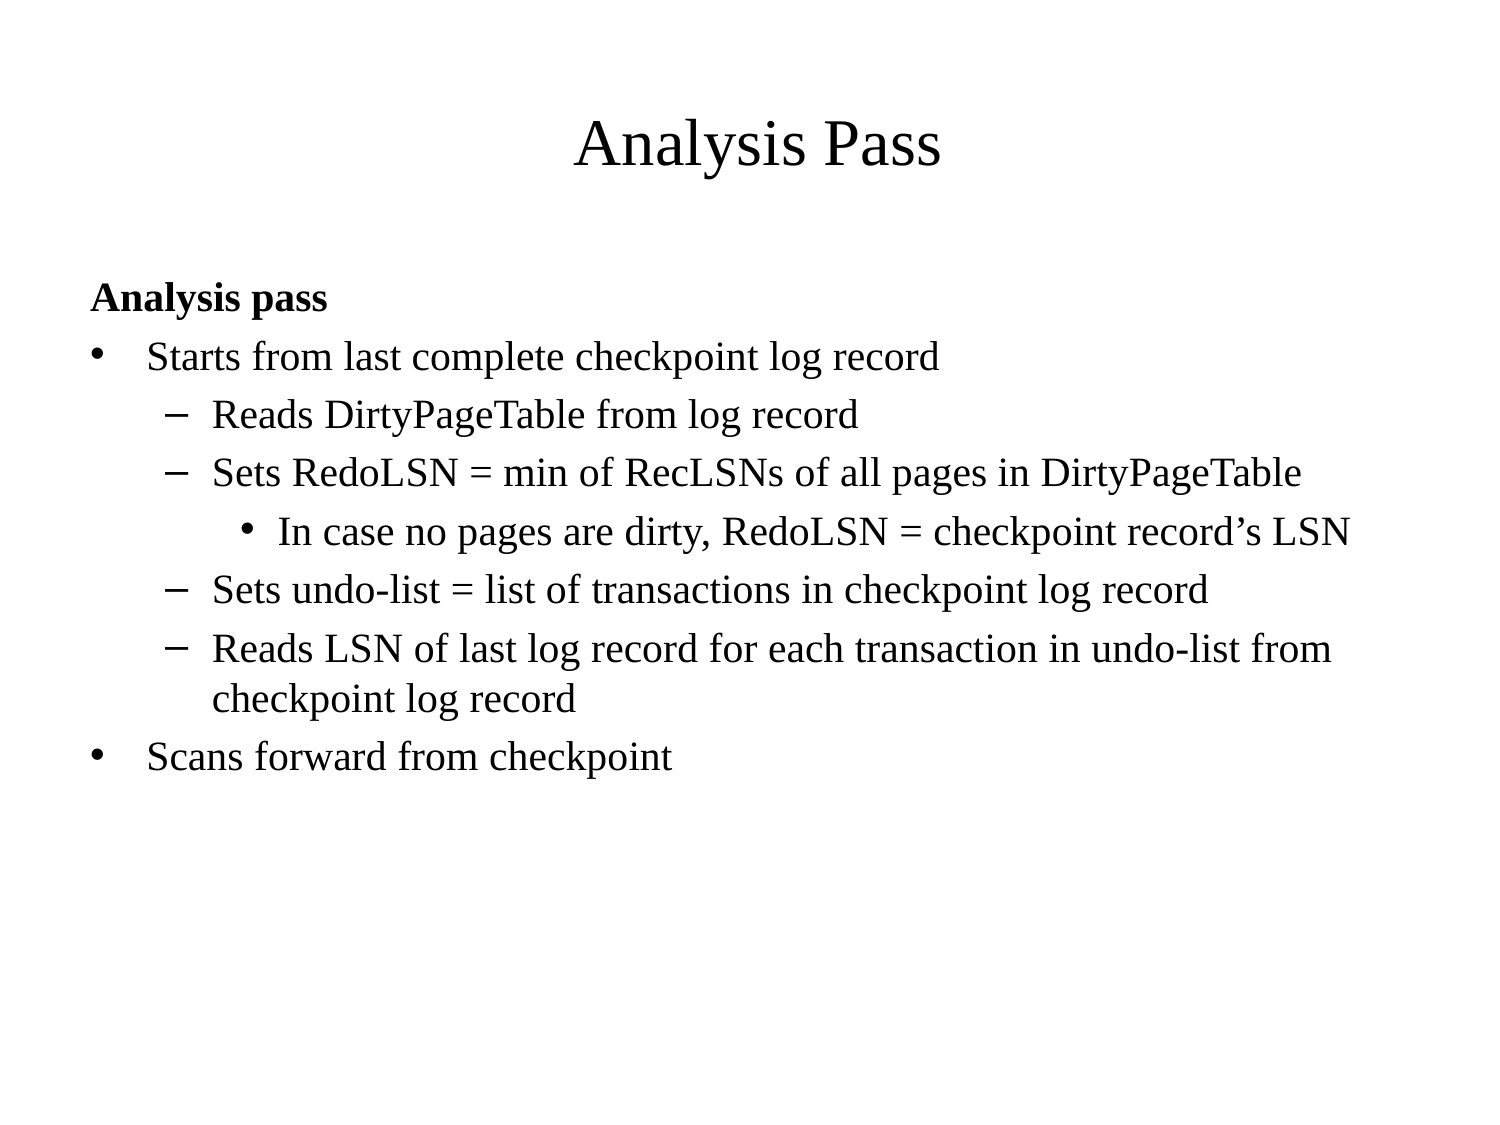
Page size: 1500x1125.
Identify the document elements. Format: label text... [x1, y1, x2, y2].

list Analysis pass Starts from last complete checkpoint log record Reads DirtyPageTable from log record Sets RedoLSN = min of RecLSNs of all pages in DirtyPageTable In case no pages are dirty, RedoLSN = checkpoint record’s LSN Sets undo-list = list of transactions in checkpoint log record Reads LSN of last log record for each transaction in undo-list from checkpoint log record Scans forward from checkpoint [75, 262, 1425, 1005]
title Analysis Pass [75, 45, 1425, 233]
